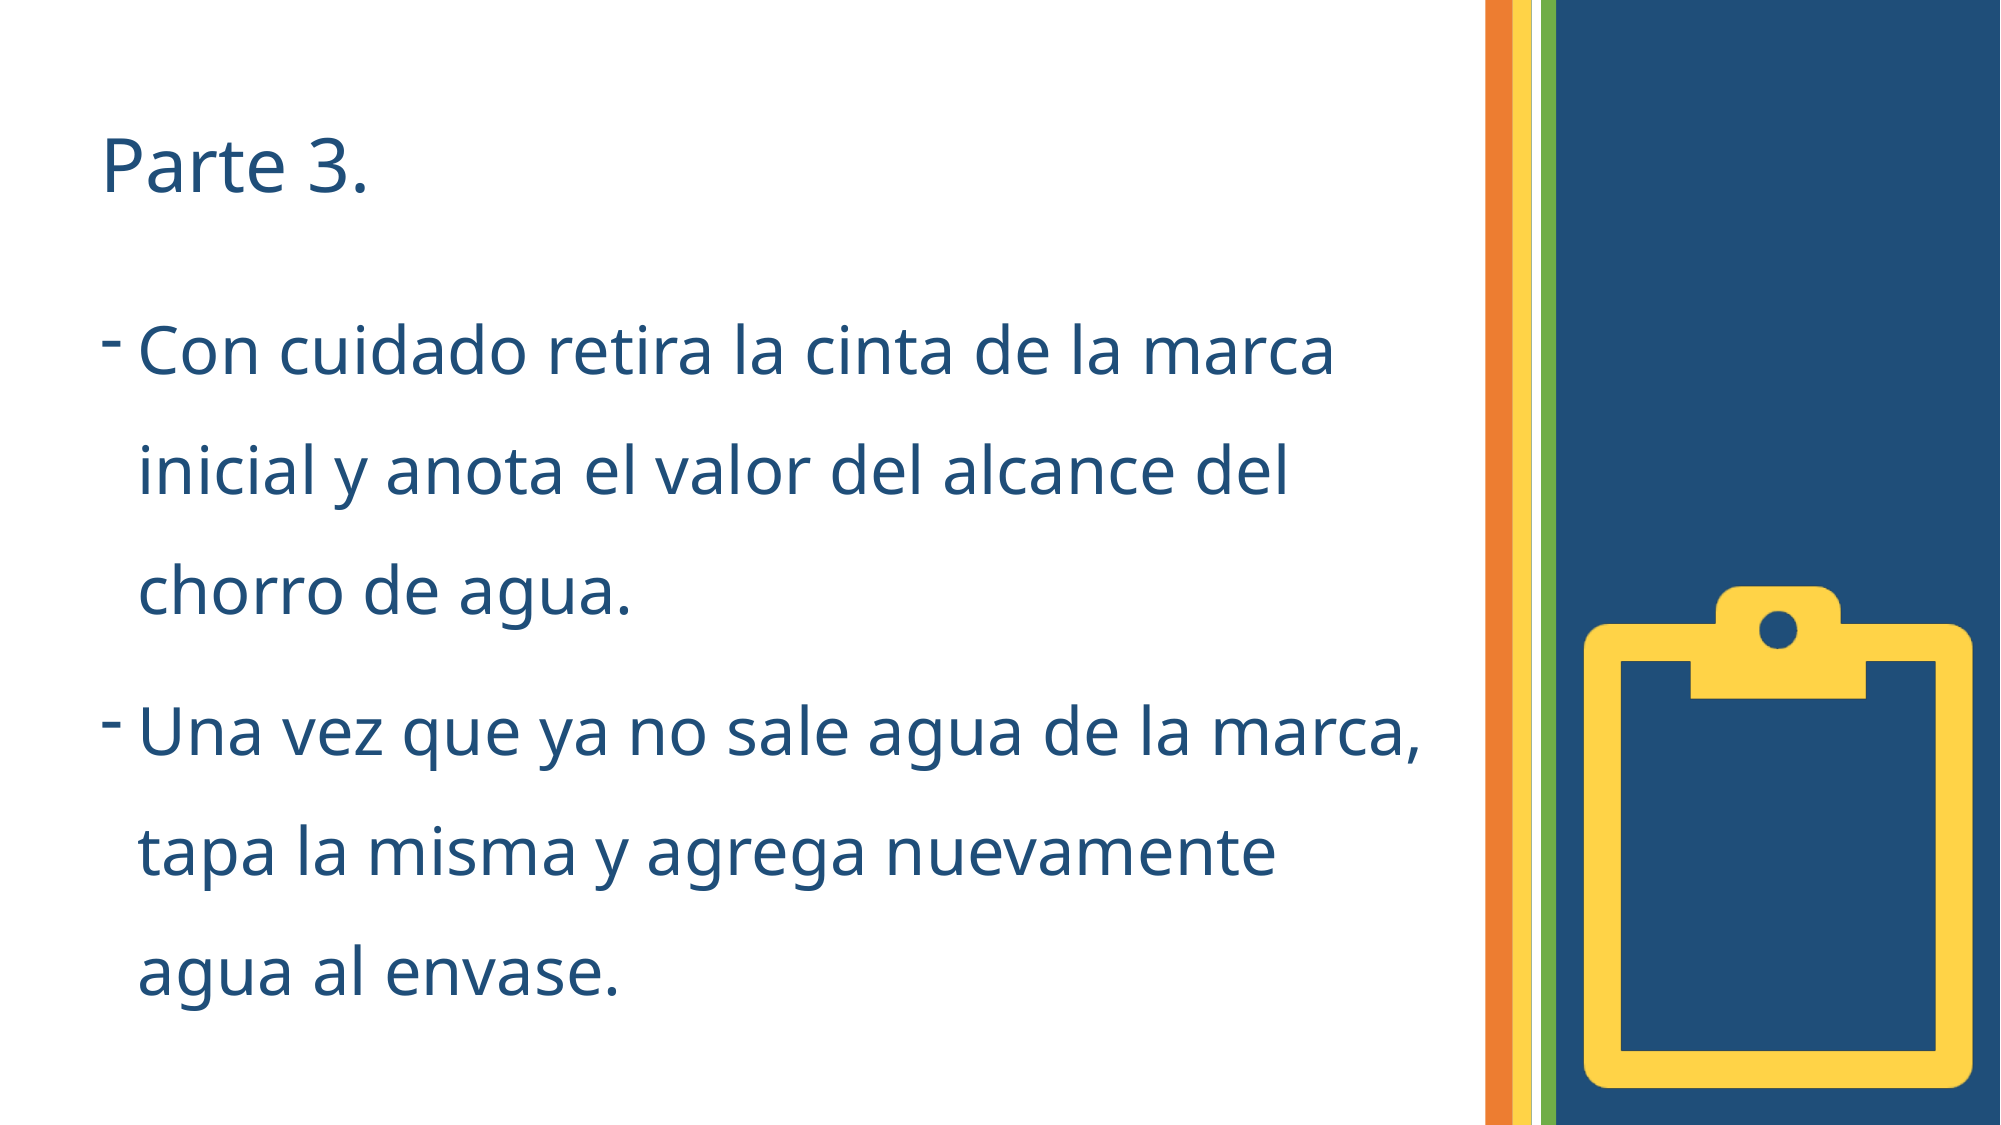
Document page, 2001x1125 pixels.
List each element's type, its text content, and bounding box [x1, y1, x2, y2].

list Con cuidado retira la cinta de la marca inicial y anota el valor del alcance del chorro de agua. Una vez que ya no sale agua de la marca, tapa la misma y agrega nuevamente agua al envase. [85, 260, 1460, 1054]
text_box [1477, 0, 2000, 1125]
title Parte 3. [85, 28, 1460, 260]
